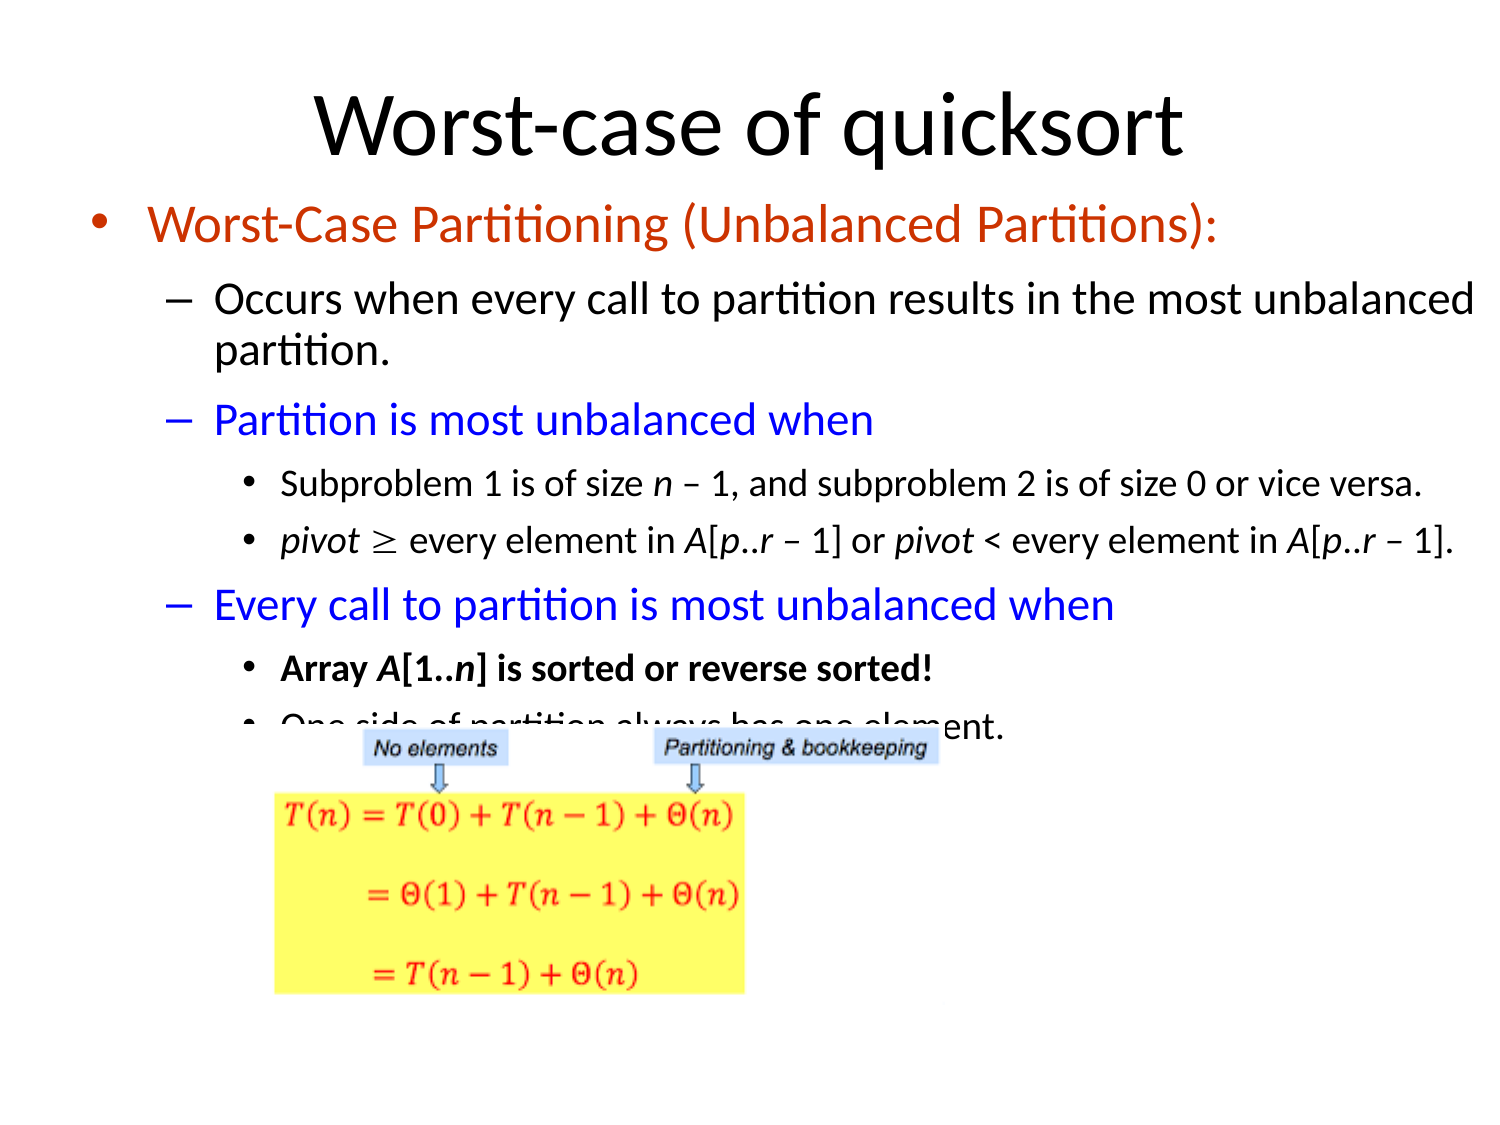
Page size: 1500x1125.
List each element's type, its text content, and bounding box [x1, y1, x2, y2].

title Worst-case of quicksort [75, 24, 1425, 187]
picture [224, 724, 946, 1006]
list Worst-Case Partitioning (Unbalanced Partitions): Occurs when every call to partition results in the most unbalanced partition. Partition is most unbalanced when Subproblem 1 is of size n – 1, and subproblem 2 is of size 0 or vice versa. pivot  every element in A[p..r – 1] or pivot < every element in A[p..r – 1]. Every call to partition is most unbalanced when Array A[1..n] is sorted or reverse sorted! One side of partition always has one element. [75, 187, 1500, 1005]
